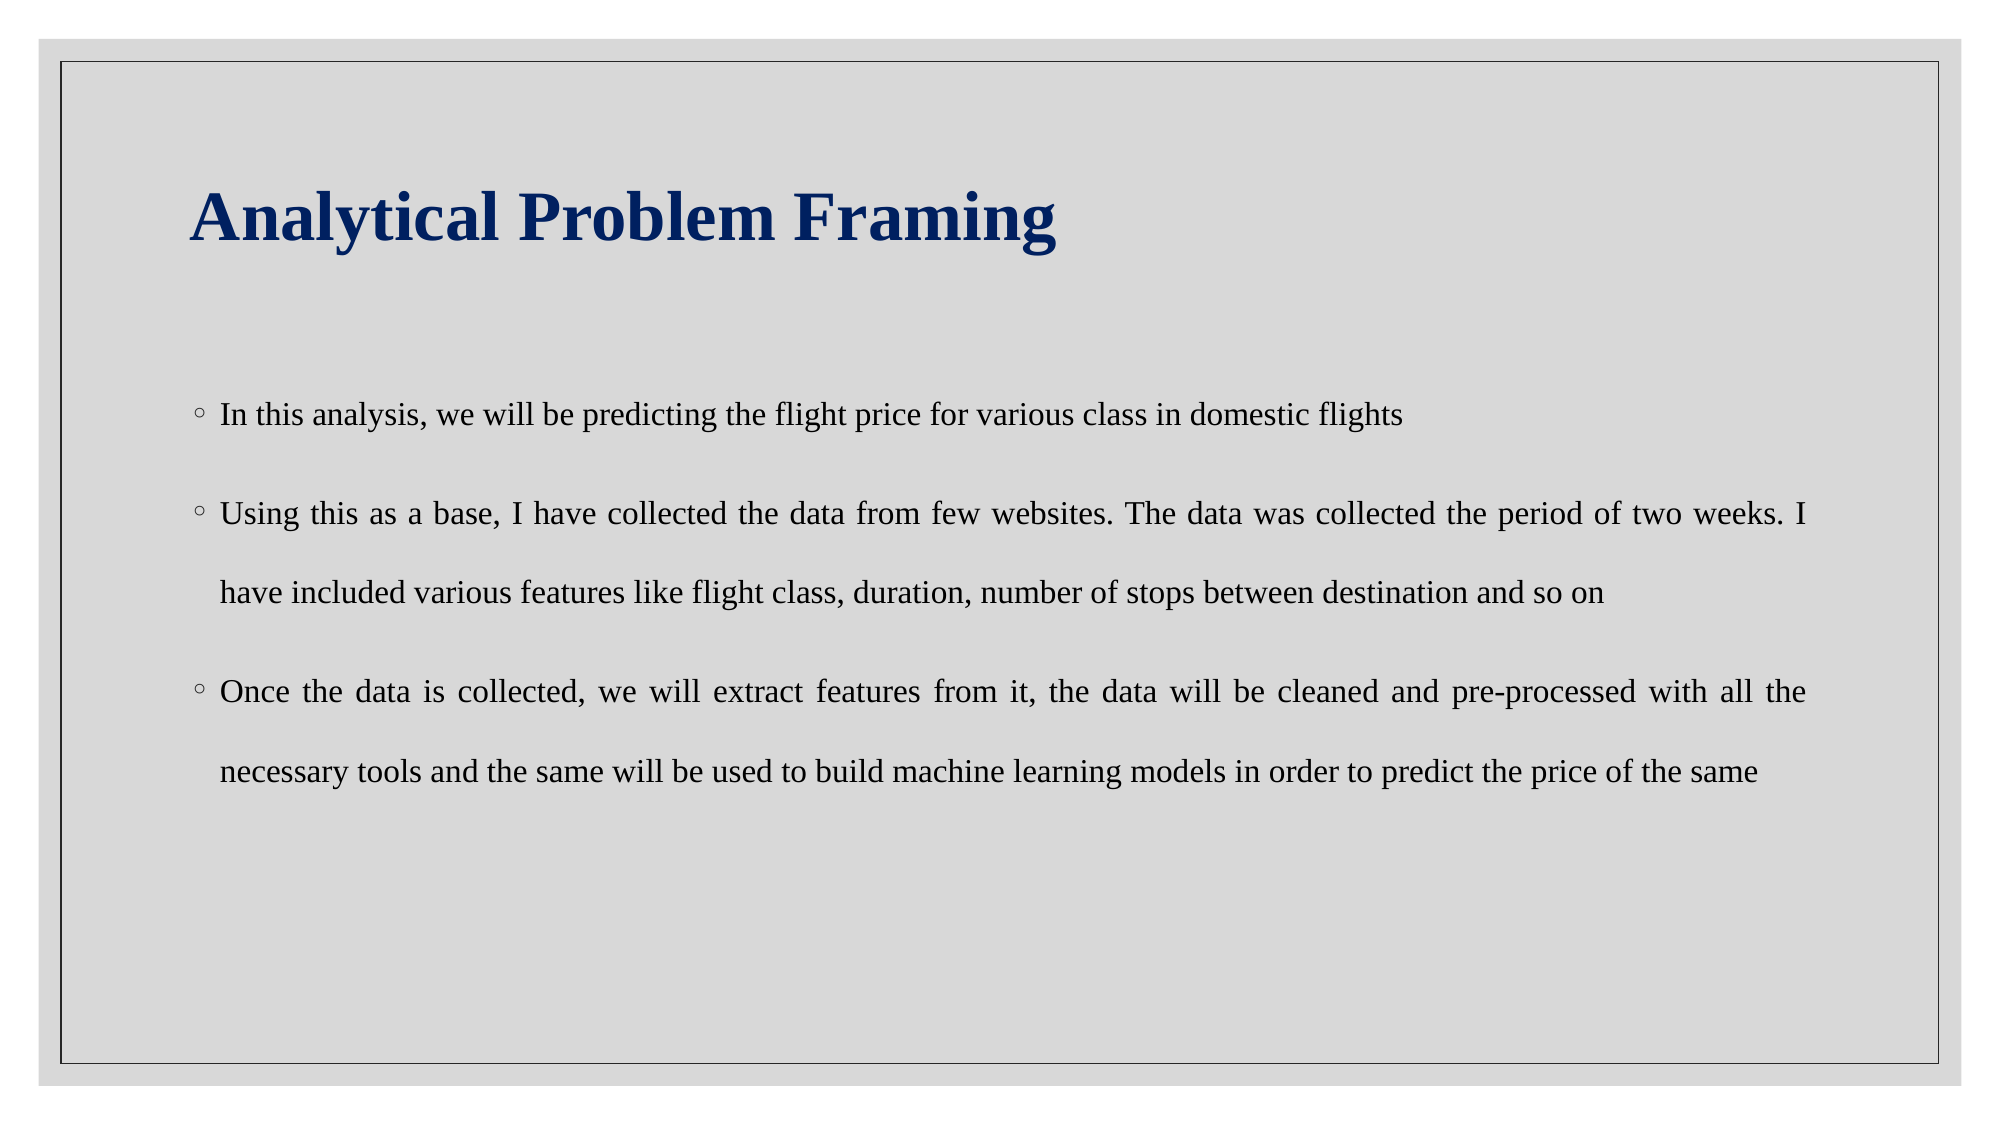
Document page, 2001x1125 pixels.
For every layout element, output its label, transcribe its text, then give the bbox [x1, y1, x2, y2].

list In this analysis, we will be predicting the flight price for various class in domestic flights Using this as a base, I have collected the data from few websites. The data was collected the period of two weeks. I have included various features like flight class, duration, number of stops between destination and so on Once the data is collected, we will extract features from it, the data will be cleaned and pre-processed with all the necessary tools and the same will be used to build machine learning models in order to predict the price of the same [174, 345, 1825, 977]
title Analytical Problem Framing [174, 105, 1825, 331]
